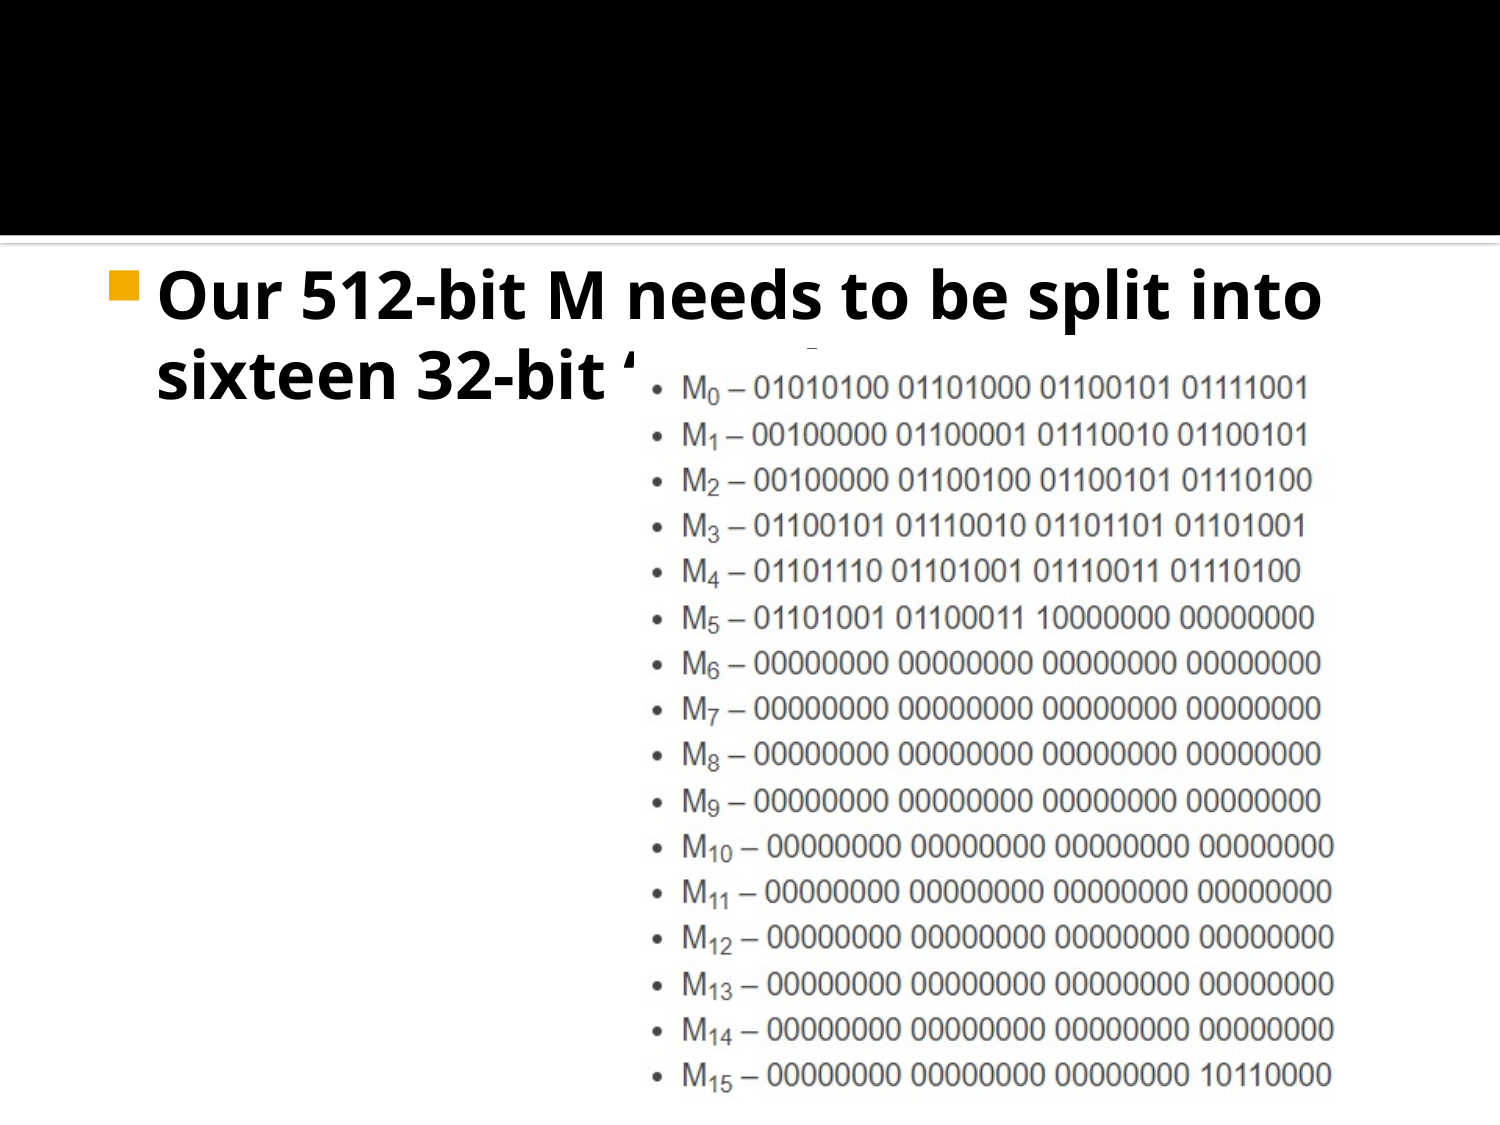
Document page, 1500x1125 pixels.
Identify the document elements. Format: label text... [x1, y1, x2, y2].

list Our 512-bit M needs to be split into sixteen 32-bit “words”. [75, 237, 1425, 1050]
picture [634, 349, 1350, 1113]
